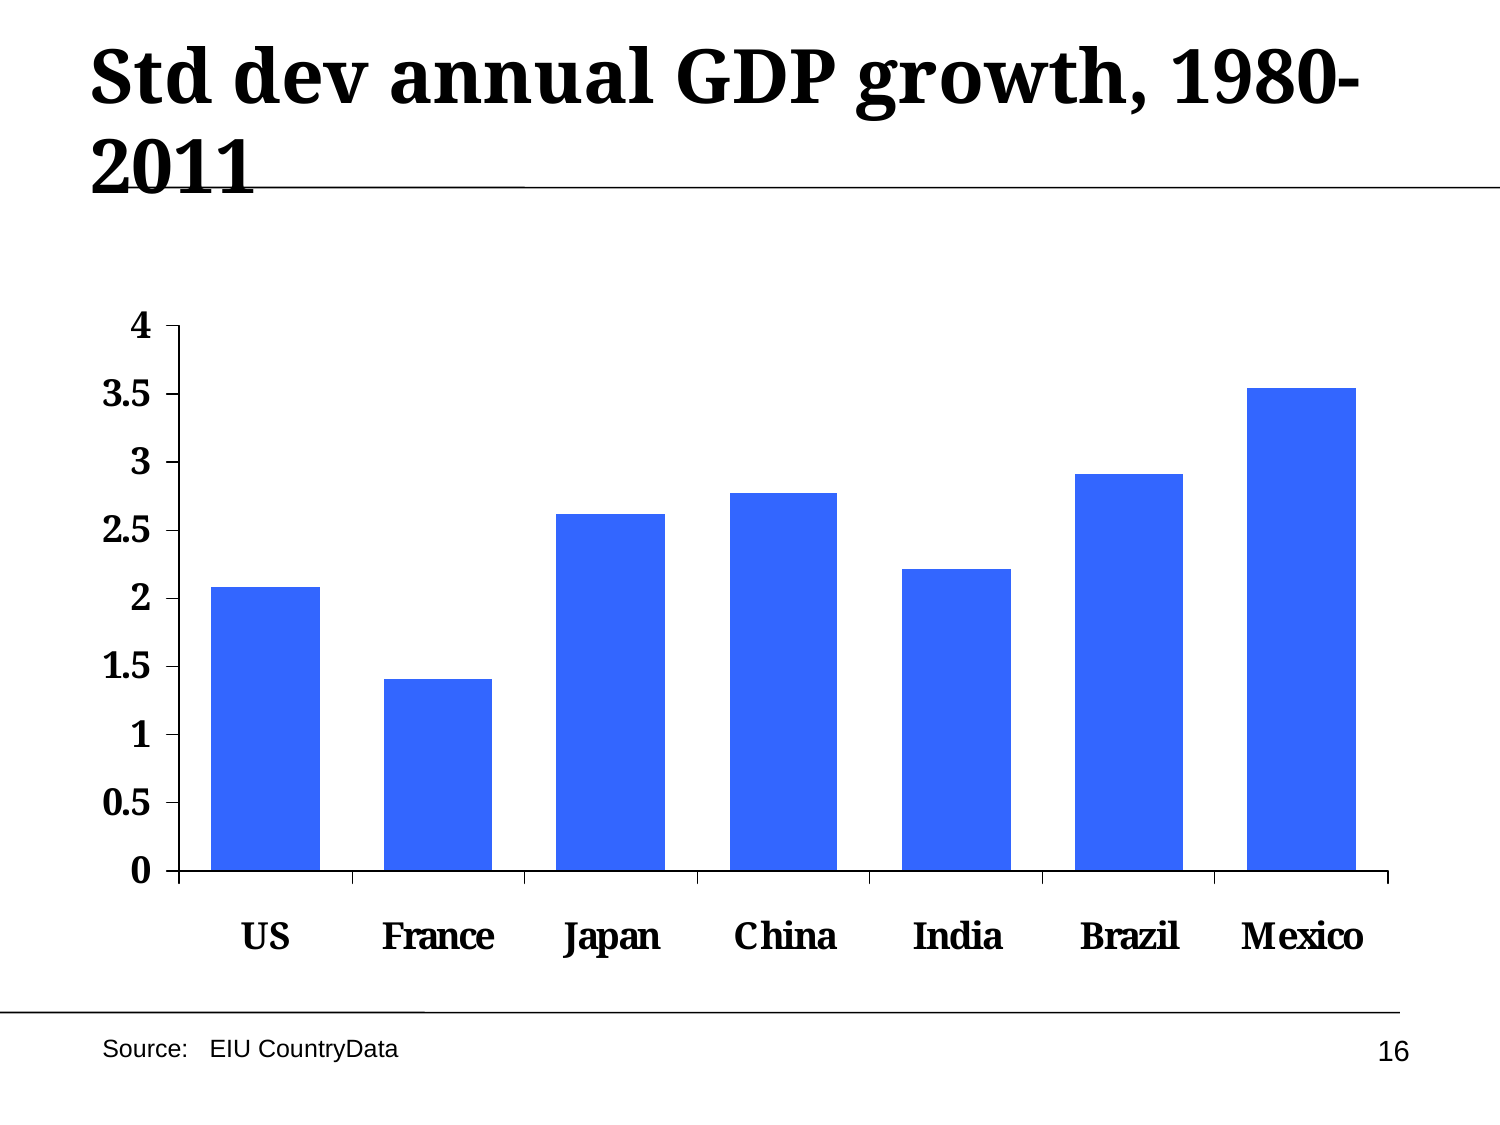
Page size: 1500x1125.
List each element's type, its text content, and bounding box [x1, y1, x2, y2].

slide_number 16 [1074, 1024, 1426, 1103]
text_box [74, 262, 1411, 1001]
title Std dev annual GDP growth, 1980-2011 [74, 49, 1500, 188]
text_box Source: EIU CountryData [87, 1025, 813, 1070]
